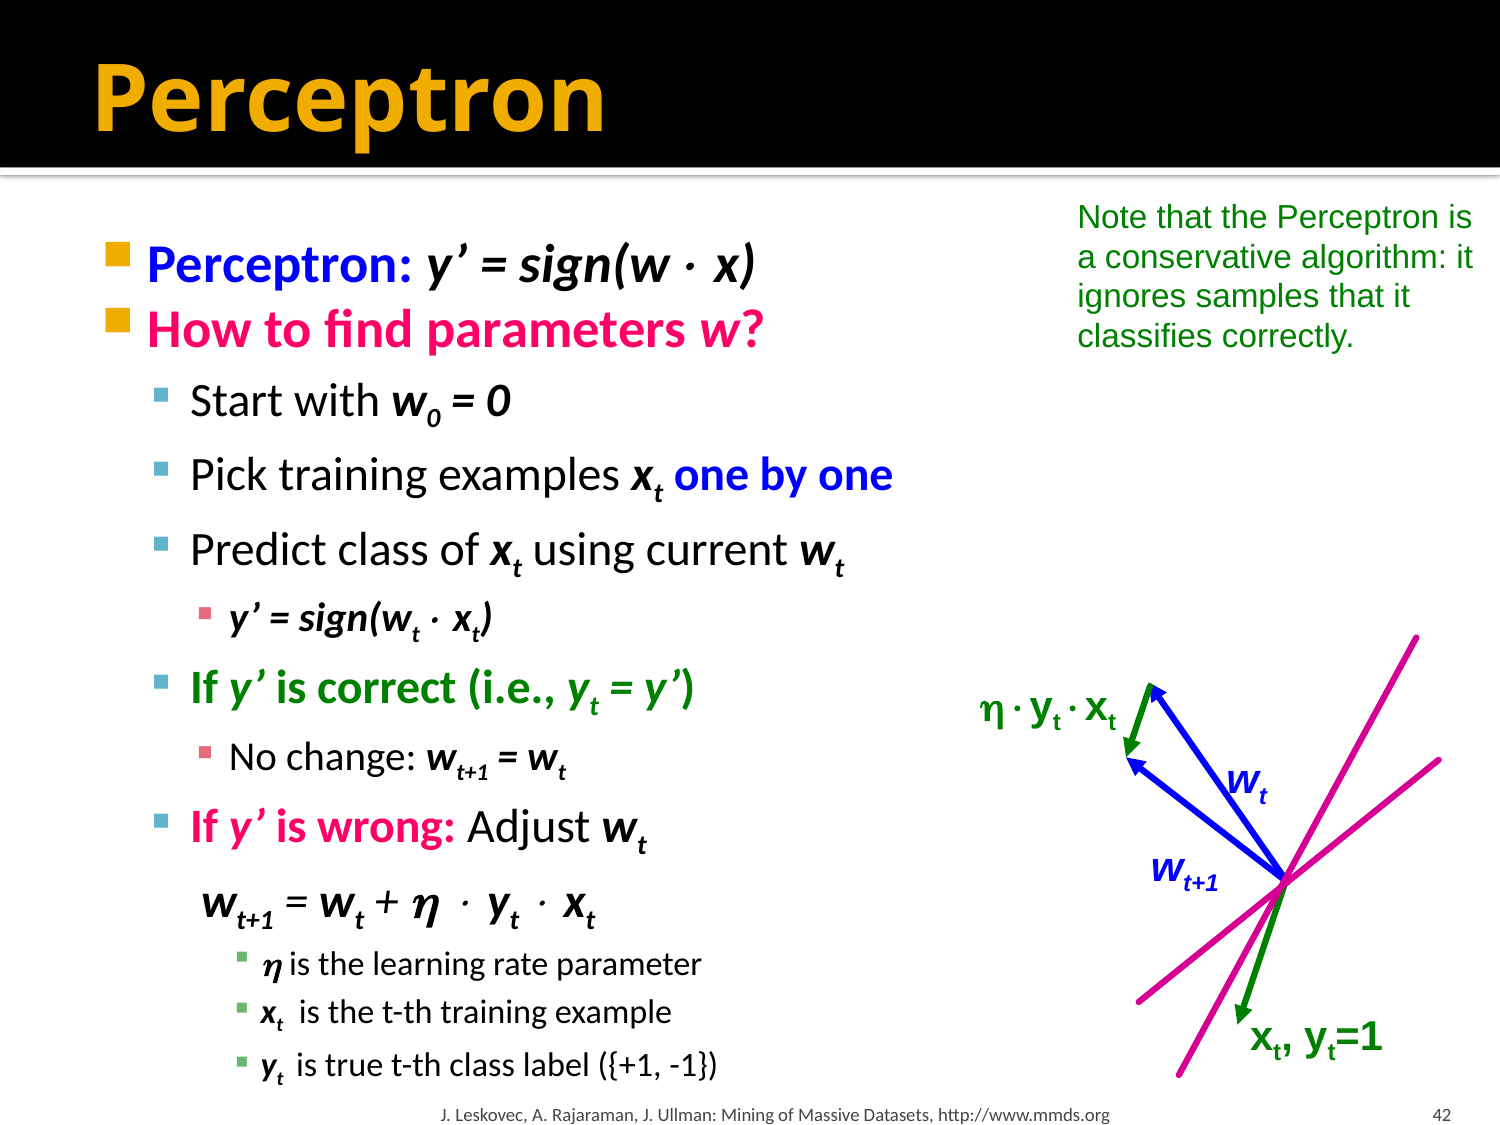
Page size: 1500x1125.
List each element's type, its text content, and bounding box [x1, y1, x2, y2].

footer J. Leskovec, A. Rajaraman, J. Ullman: Mining of Massive Datasets, http://www.mmds.org [433, 1080, 1337, 1125]
text_box Note that the Perceptron is a conservative algorithm: it ignores samples that it classifies correctly. [1062, 187, 1500, 362]
title Perceptron [75, 12, 1425, 175]
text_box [1148, 682, 1172, 755]
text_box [1125, 764, 1132, 883]
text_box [1421, 759, 1439, 1003]
text_box ytxt [944, 671, 1131, 743]
list Perceptron: y’ = sign(w x) How to find parameters w? Start with w0 = 0 Pick training examples xt one by one Predict class of xt using current wt y’ = sign(wt xt) If y’ is correct (i.e., yt = y’) No change: wt+1 = wt If y’ is wrong: Adjust wt wt+1 = wt +   yt  xt  is the learning rate parameter xt is the t-th training example yt is true t-th class label ({+1, -1}) [75, 212, 1425, 1100]
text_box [1126, 686, 1150, 758]
slide_number 42 [1345, 1080, 1467, 1125]
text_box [1138, 759, 1172, 1003]
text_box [1178, 637, 1417, 1075]
